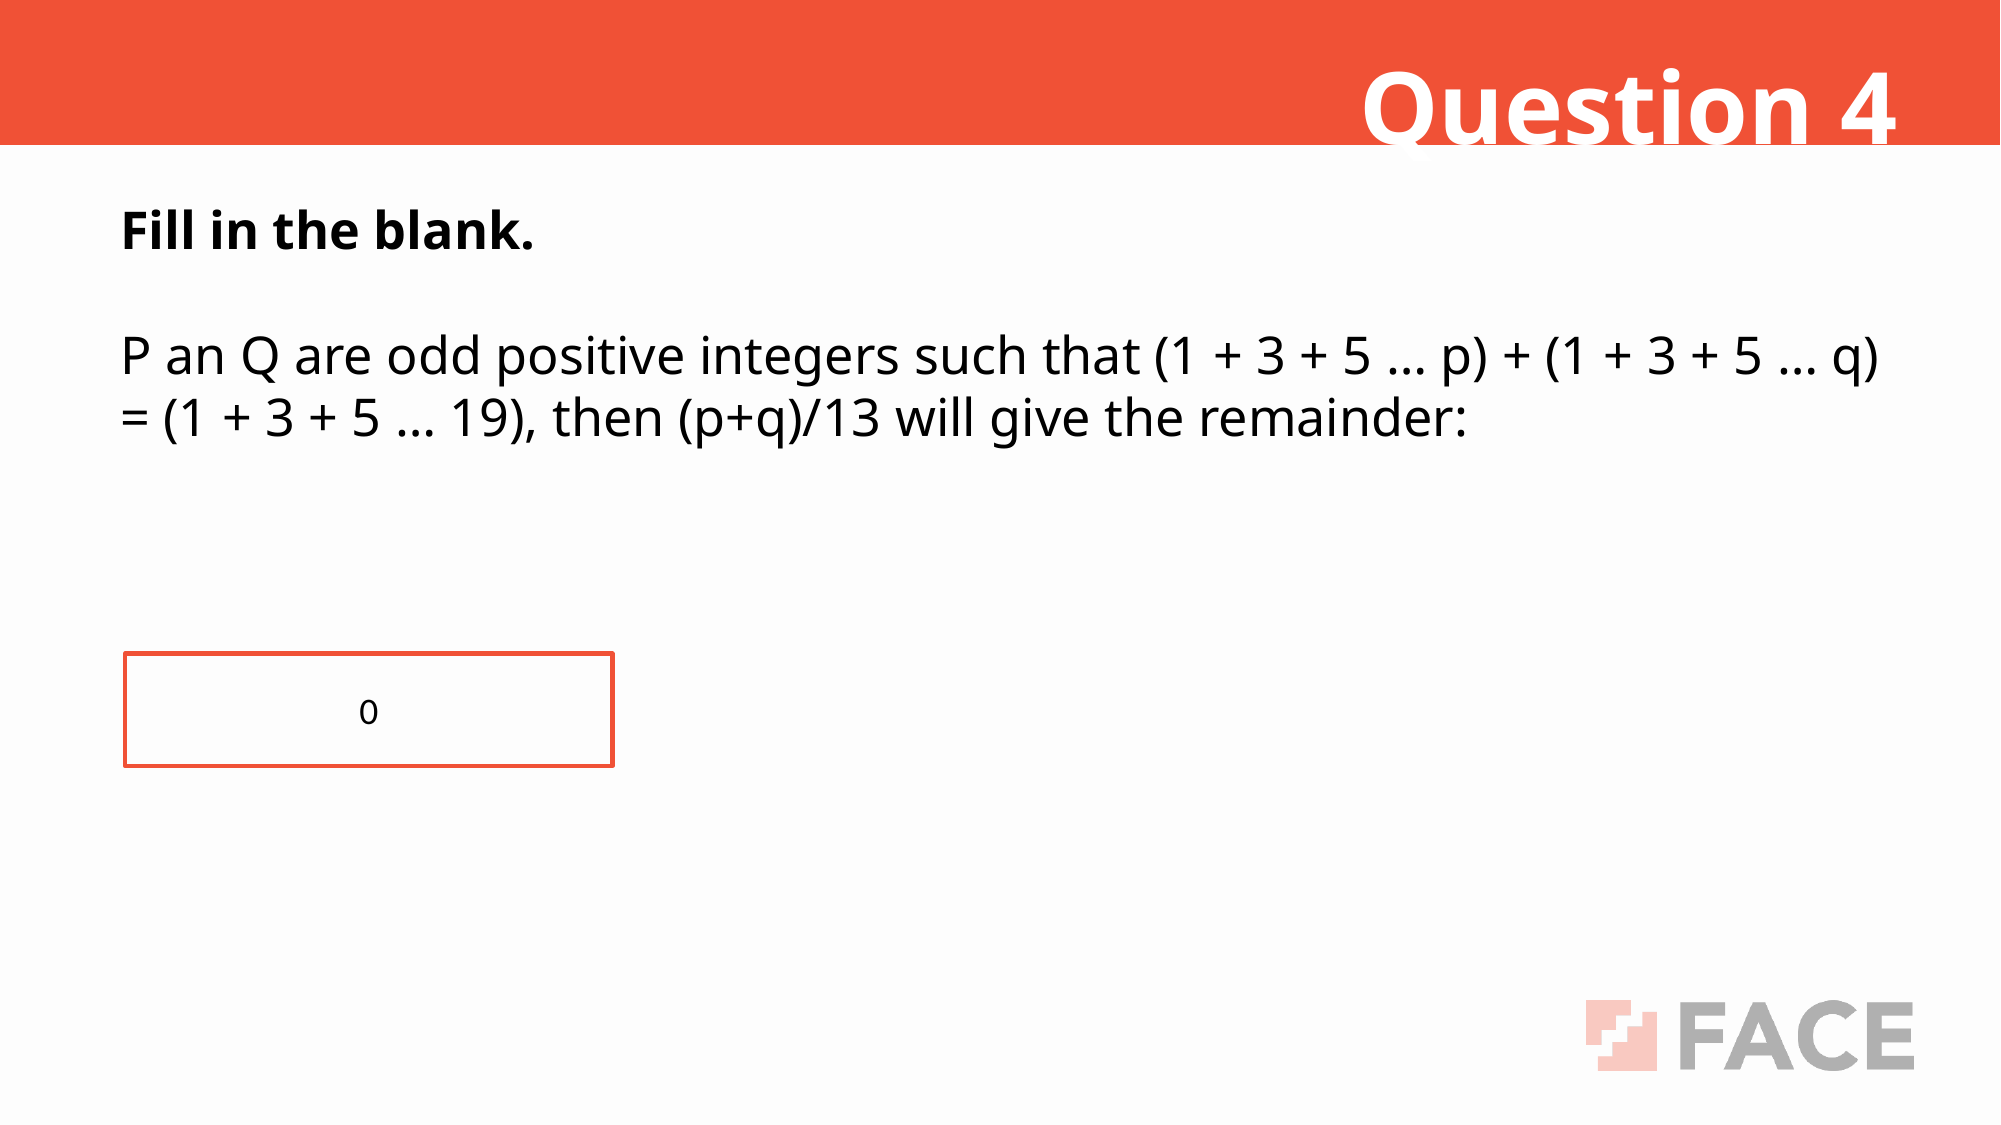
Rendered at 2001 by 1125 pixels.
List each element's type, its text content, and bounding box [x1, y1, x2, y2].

text_box [0, 0, 2000, 147]
picture [1586, 1000, 1914, 1072]
text_box Fill in the blank. P an Q are odd positive integers such that (1 + 3 + 5 … p) + (1 + 3 + 5 … q) = (1 + 3 + 5 … 19), then (p+q)/13 will give the remainder: [105, 189, 1895, 455]
text_box 0 [123, 651, 615, 768]
text_box Question 4 [638, 37, 1914, 173]
